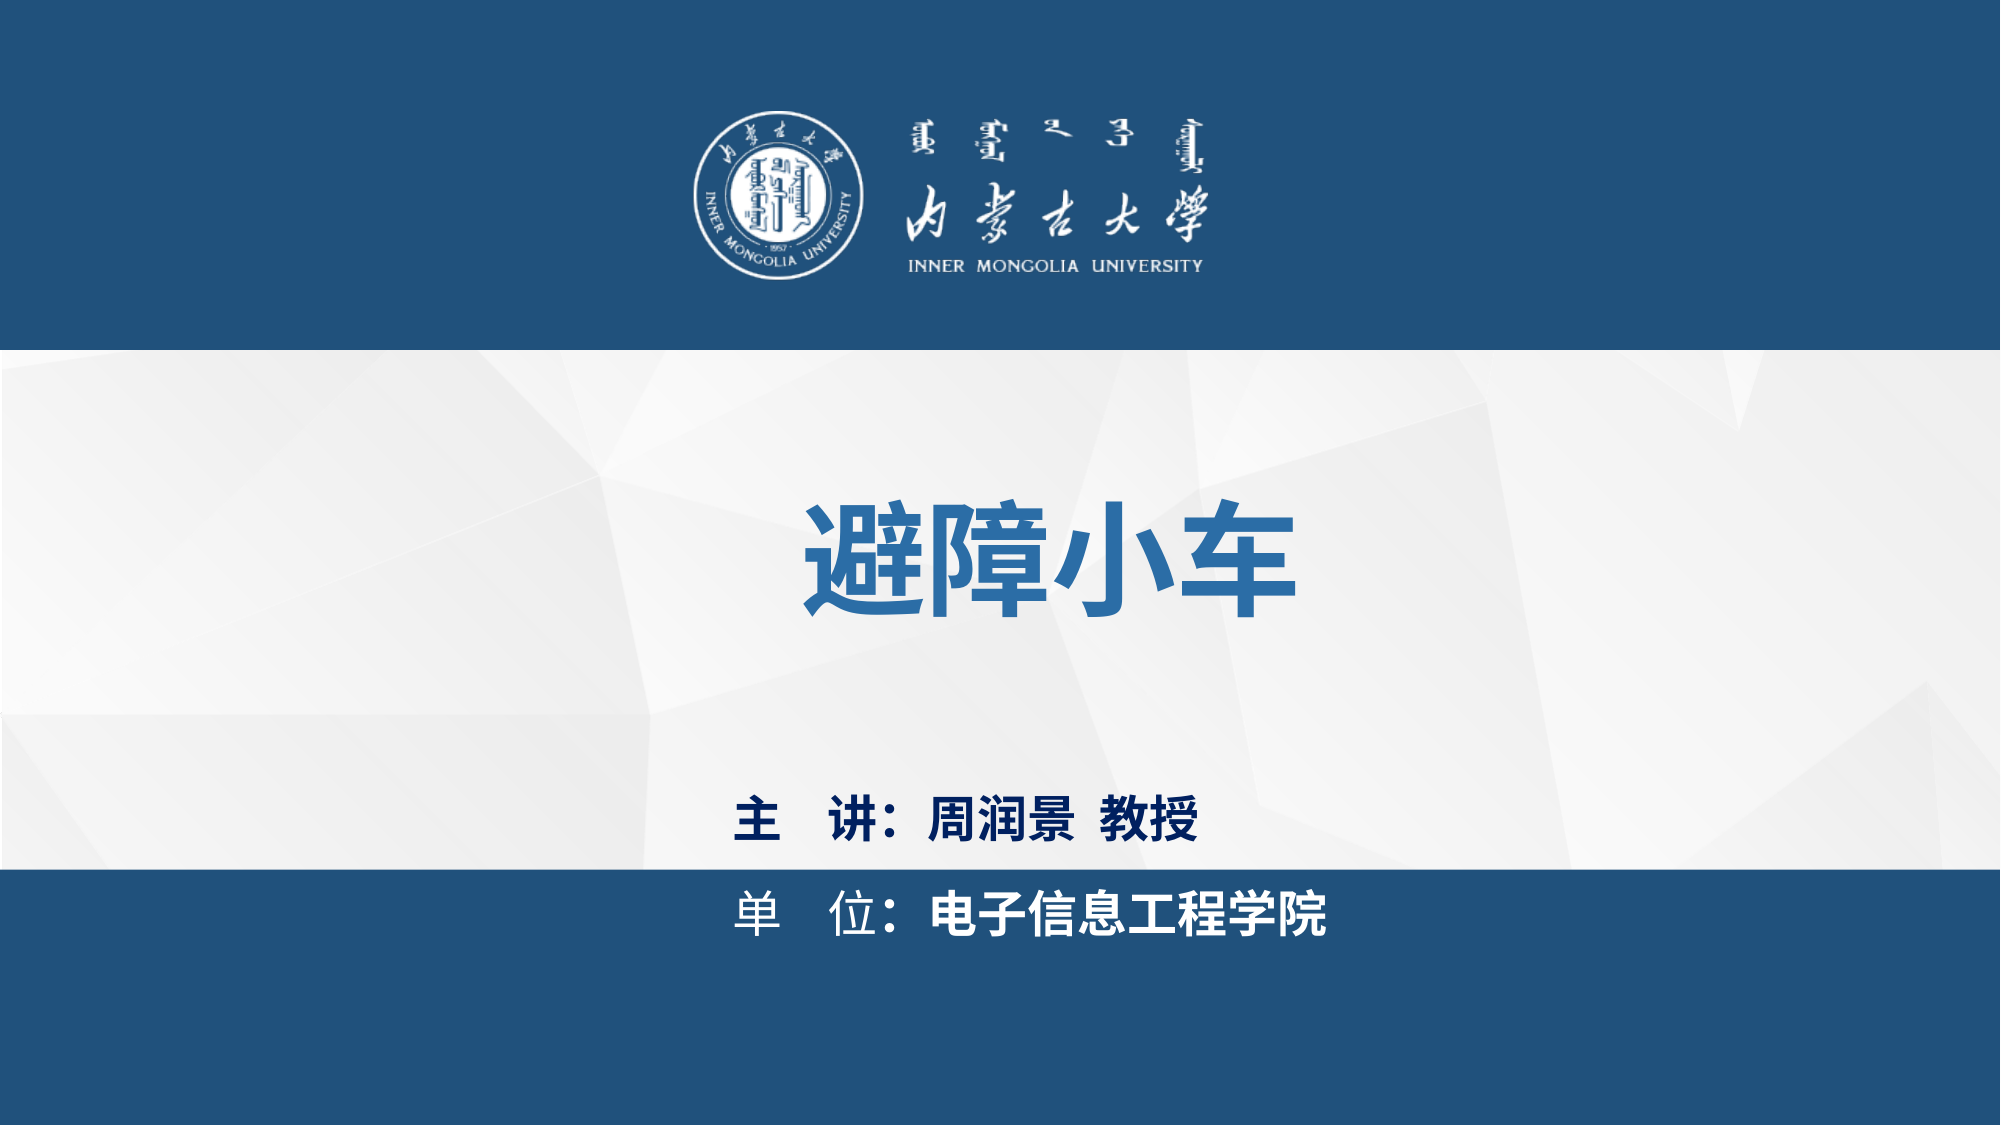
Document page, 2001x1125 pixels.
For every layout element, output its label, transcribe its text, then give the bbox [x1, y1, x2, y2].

picture [0, 0, 2001, 1125]
list 避障小车 [208, 491, 1780, 610]
list 主 讲：周润景 教授 [717, 786, 1331, 858]
picture [692, 111, 1218, 285]
list 单 位：电子信息工程学院 [717, 881, 1378, 964]
